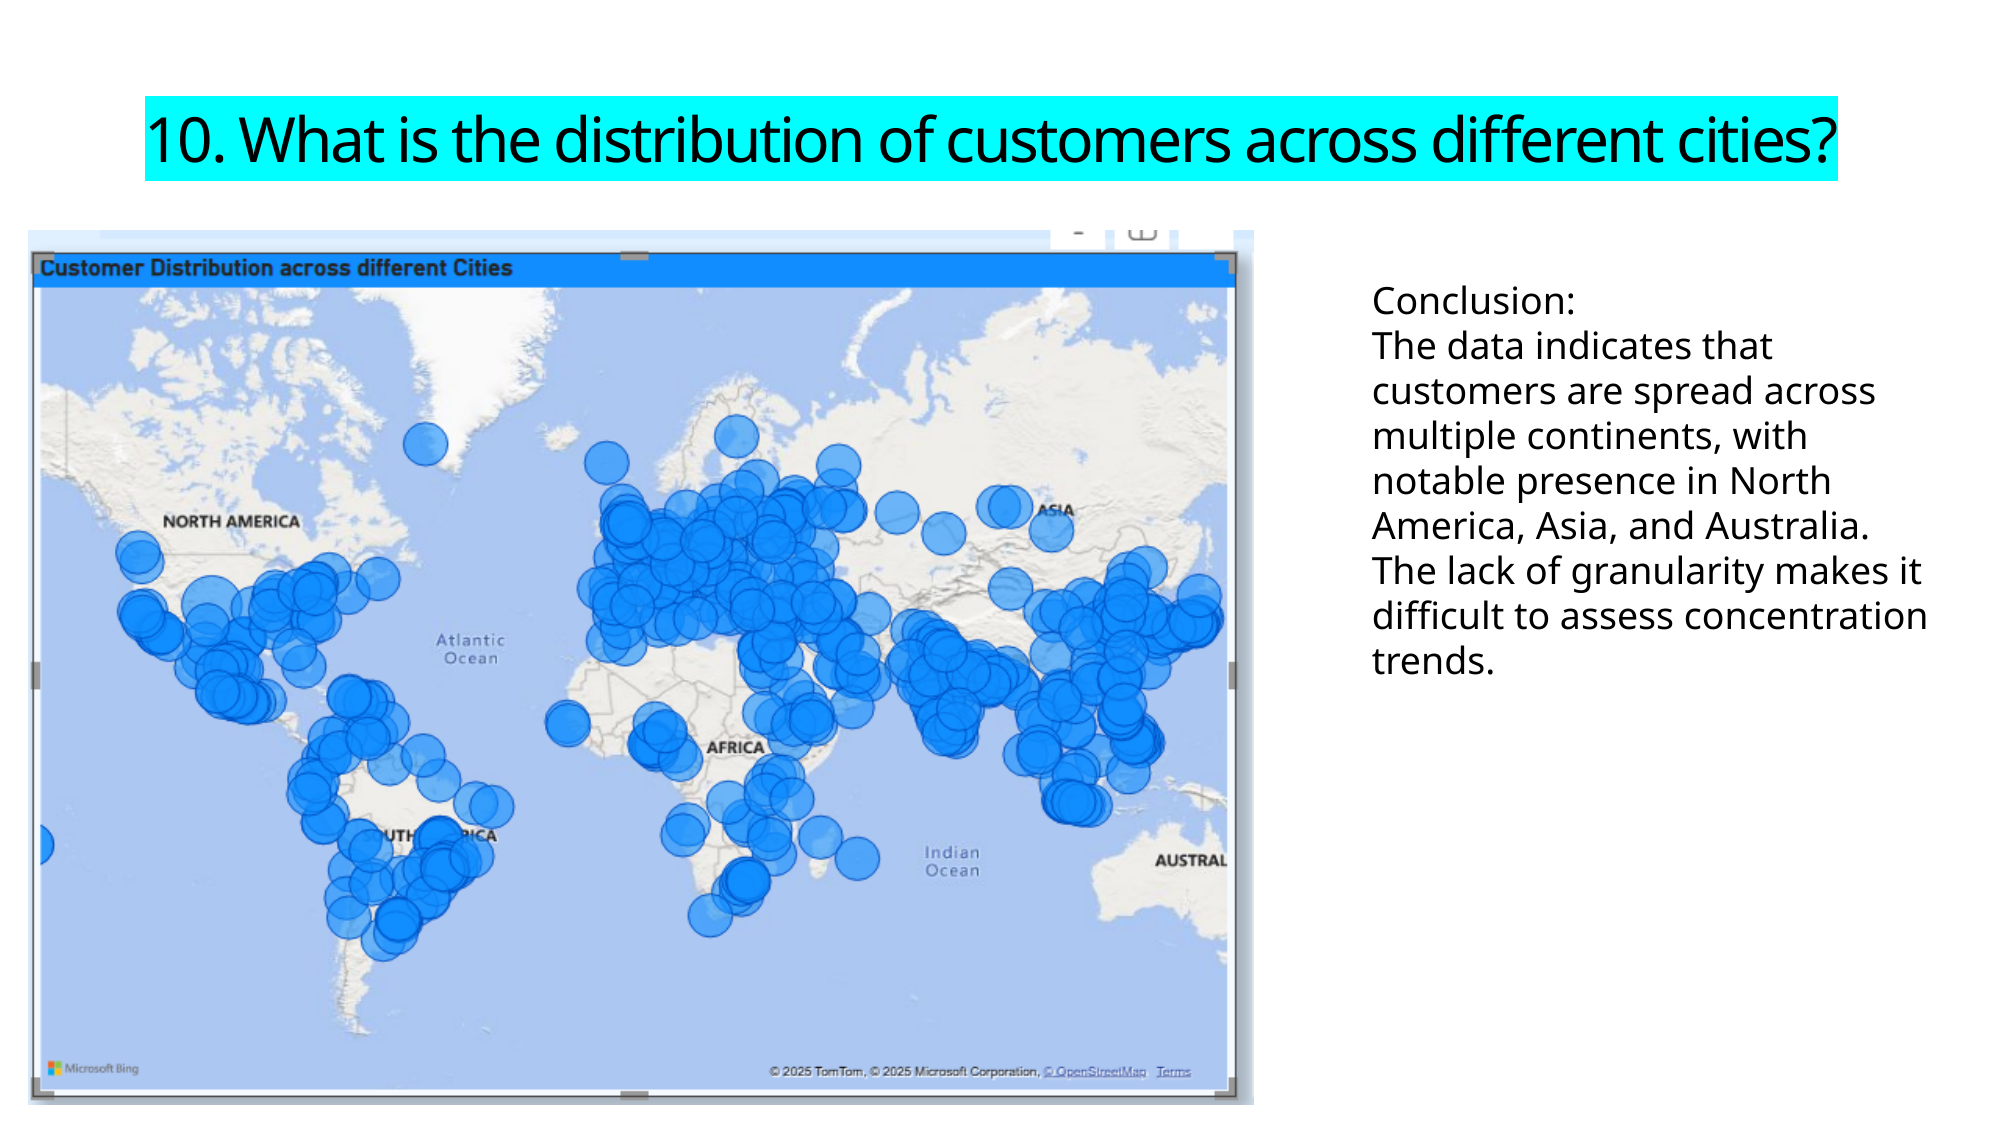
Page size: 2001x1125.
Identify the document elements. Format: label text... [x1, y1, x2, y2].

title 10. What is the distribution of customers across different cities? [107, 81, 1875, 288]
text_box Conclusion: The data indicates that customers are spread across multiple continents, with notable presence in North America, Asia, and Australia. The lack of granularity makes it difficult to assess concentration trends. [1357, 269, 1955, 735]
picture [28, 230, 1254, 1105]
